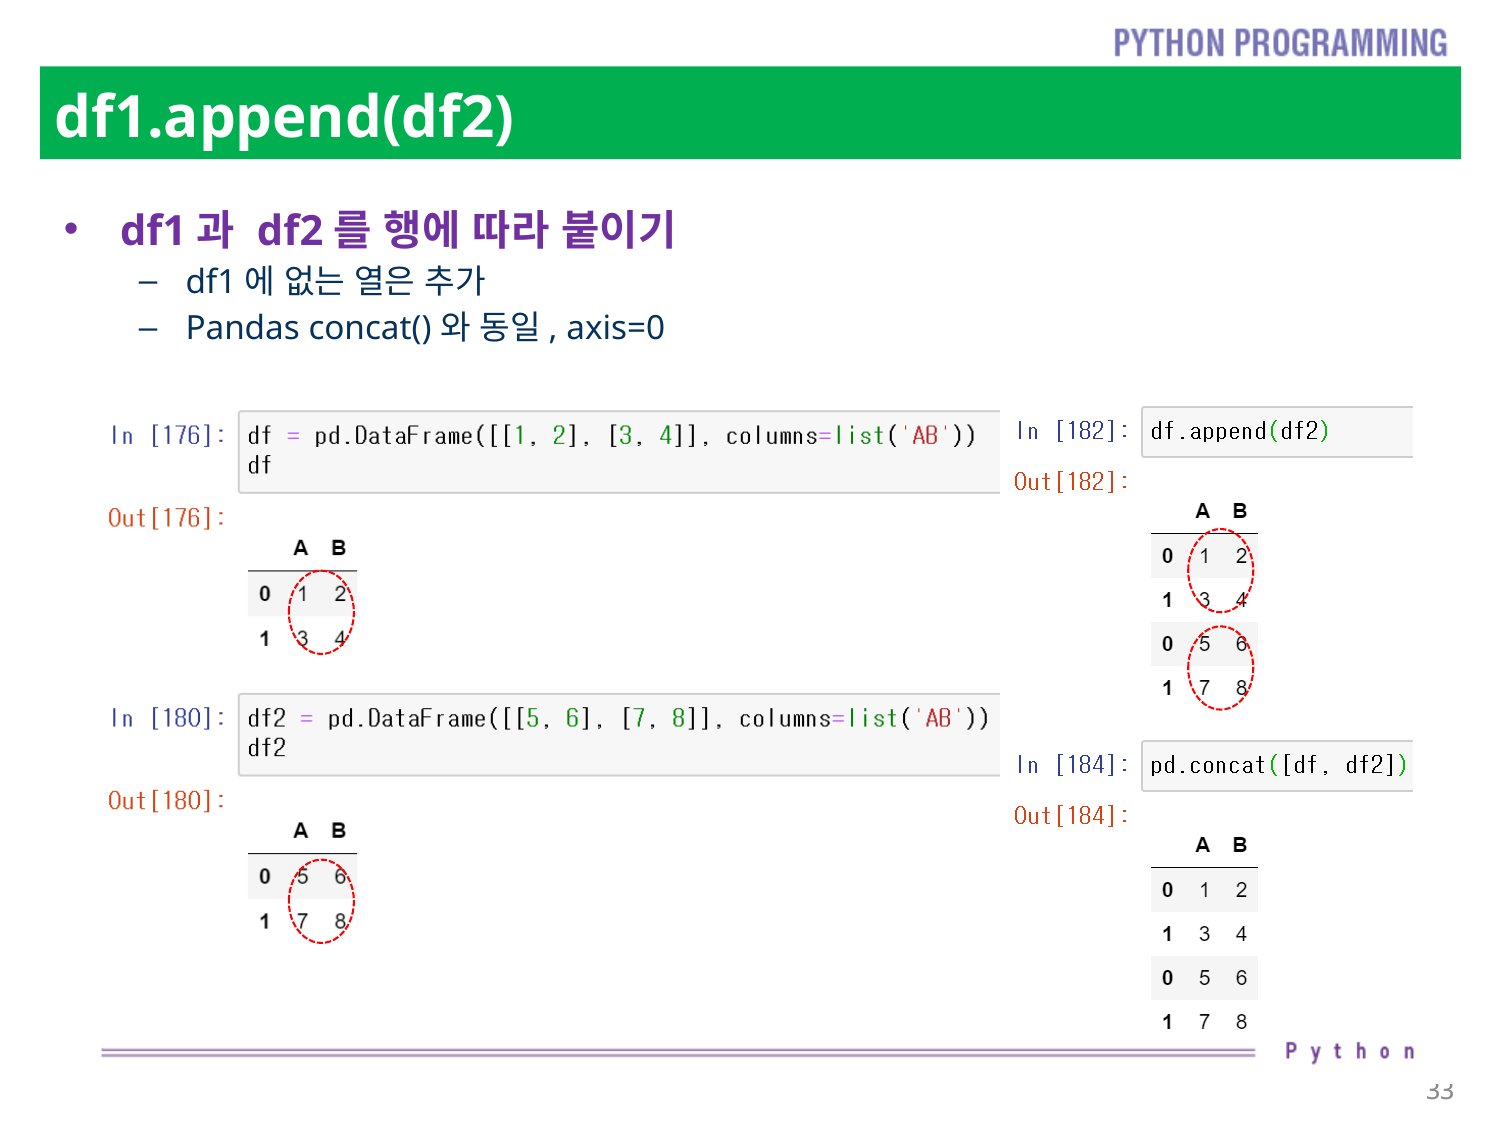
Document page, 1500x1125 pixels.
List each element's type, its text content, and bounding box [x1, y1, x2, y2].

list df1과 df2를 행에 따라 붙이기 df1에 없는 열은 추가 Pandas concat()와 동일, axis=0 [48, 195, 1461, 1041]
title df1.append(df2) [39, 76, 1444, 152]
slide_number 33 [1119, 1071, 1470, 1112]
picture [99, 401, 1000, 947]
picture [1106, 13, 1462, 66]
picture [1008, 399, 1413, 1040]
picture [18, 1020, 1483, 1084]
